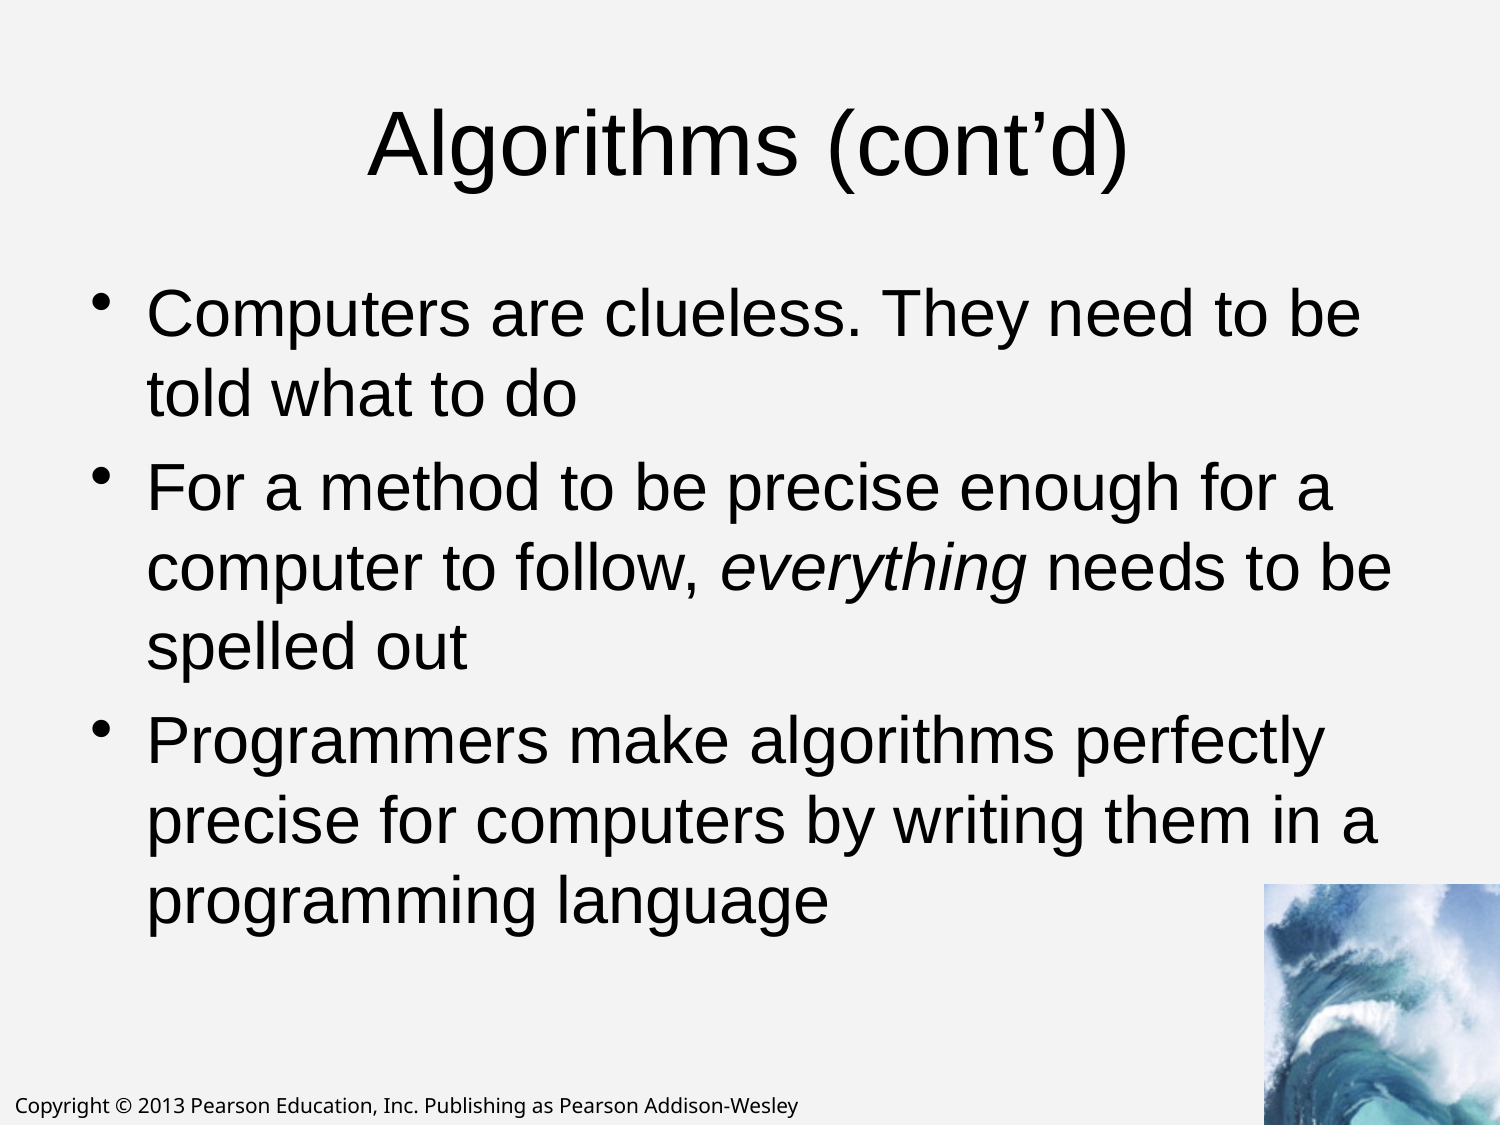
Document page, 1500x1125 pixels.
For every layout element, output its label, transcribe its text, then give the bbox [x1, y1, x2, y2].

list Computers are clueless. They need to be told what to do For a method to be precise enough for a computer to follow, everything needs to be spelled out Programmers make algorithms perfectly precise for computers by writing them in a programming language [74, 262, 1426, 1006]
title Algorithms (cont’d) [74, 44, 1426, 233]
picture [1264, 884, 1500, 1125]
